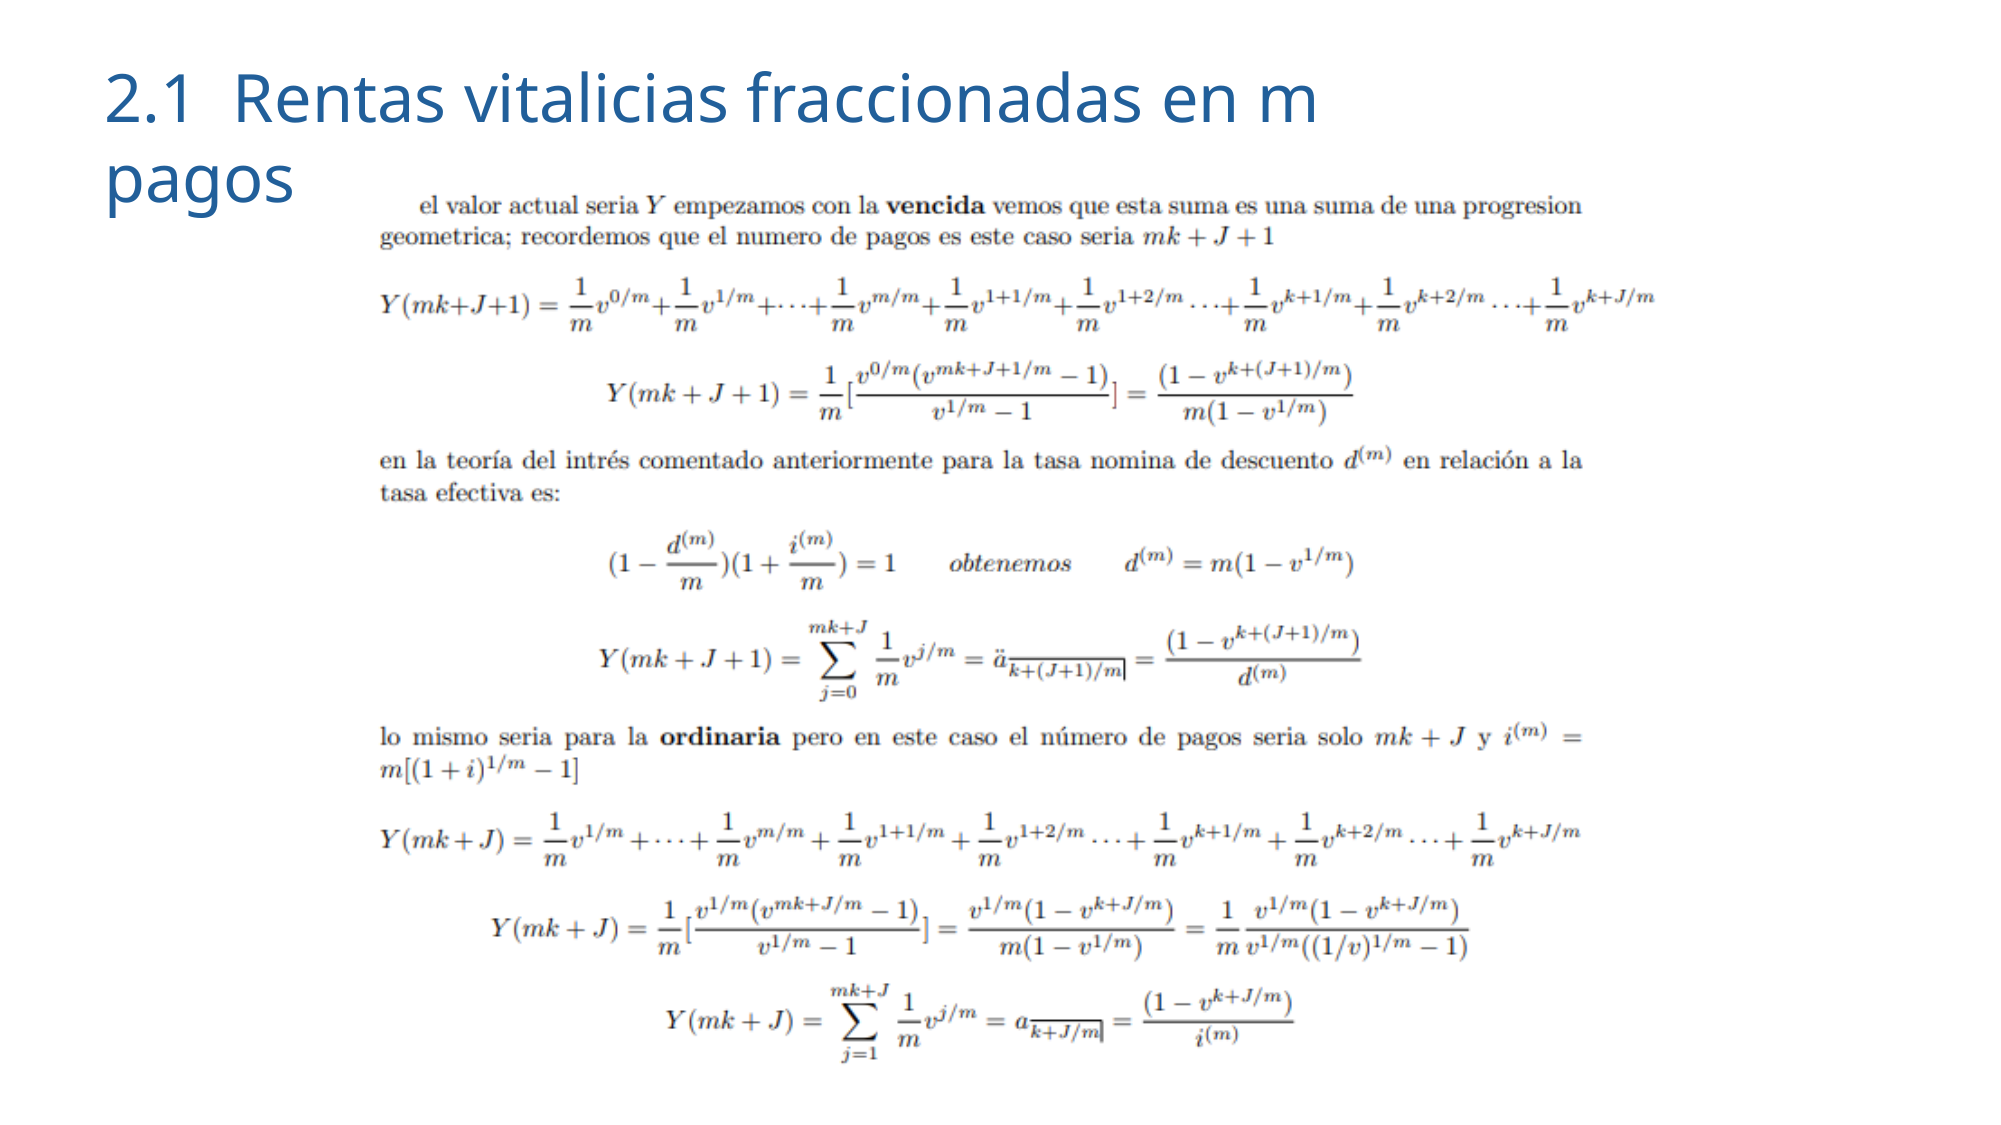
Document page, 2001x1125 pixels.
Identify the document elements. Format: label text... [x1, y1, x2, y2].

text_box 2.1 Rentas vitalicias fraccionadas en m pagos [89, 48, 1442, 224]
picture [304, 157, 1696, 1077]
